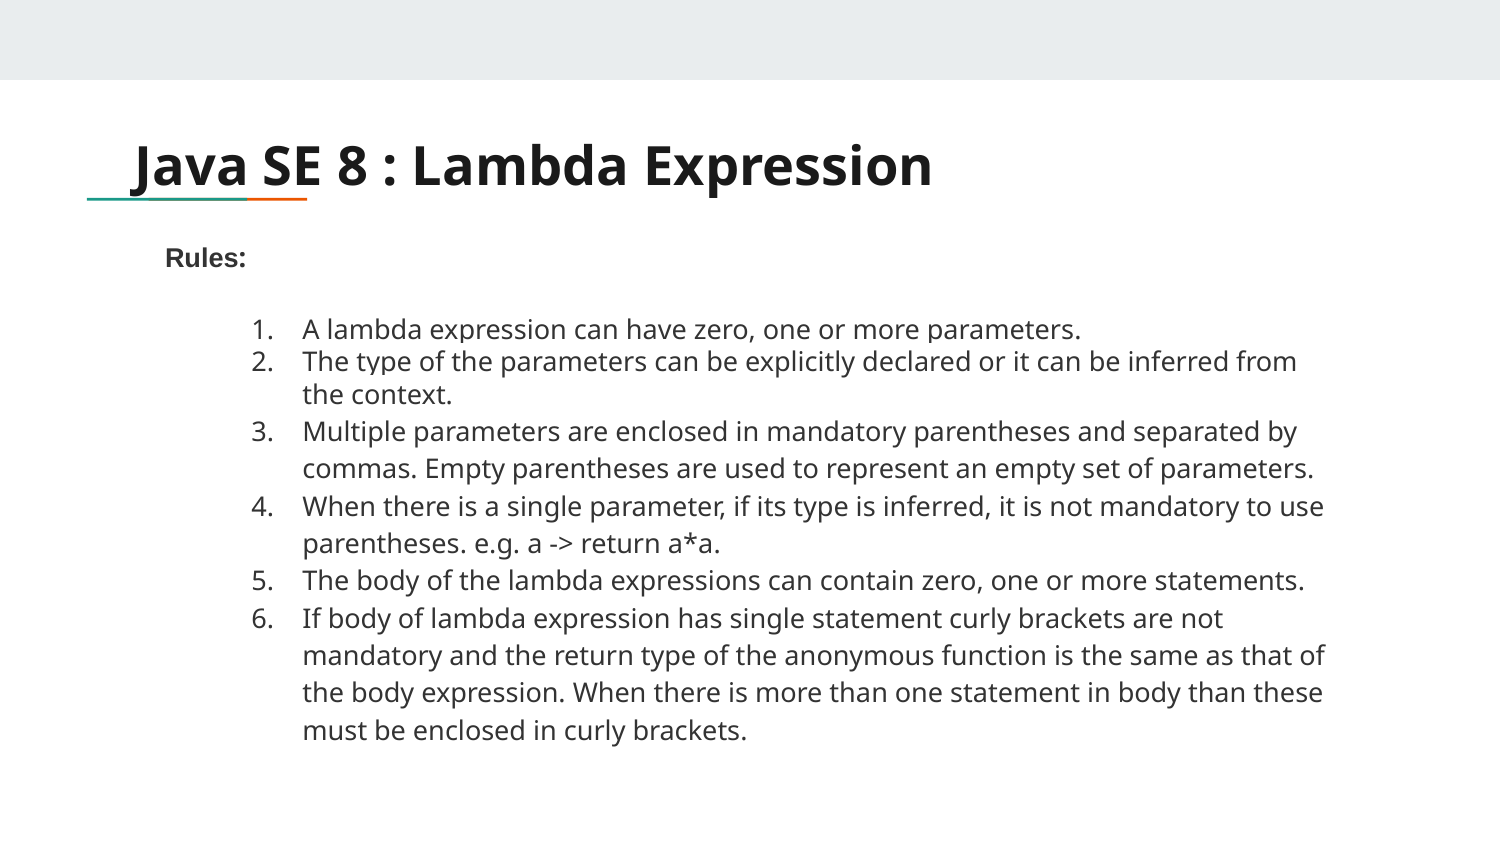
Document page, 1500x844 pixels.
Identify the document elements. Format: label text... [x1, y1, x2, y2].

list Rules: A lambda expression can have zero, one or more parameters. The type of the parameters can be explicitly declared or it can be inferred from the context. Multiple parameters are enclosed in mandatory parentheses and separated by commas. Empty parentheses are used to represent an empty set of parameters. When there is a single parameter, if its type is inferred, it is not mandatory to use parentheses. e.g. a -> return a*a. The body of the lambda expressions can contain zero, one or more statements. If body of lambda expression has single statement curly brackets are not mandatory and the return type of the anonymous function is the same as that of the body expression. When there is more than one statement in body than these must be enclosed in curly brackets. [150, 225, 1350, 798]
title Java SE 8 : Lambda Expression [119, 116, 1381, 205]
